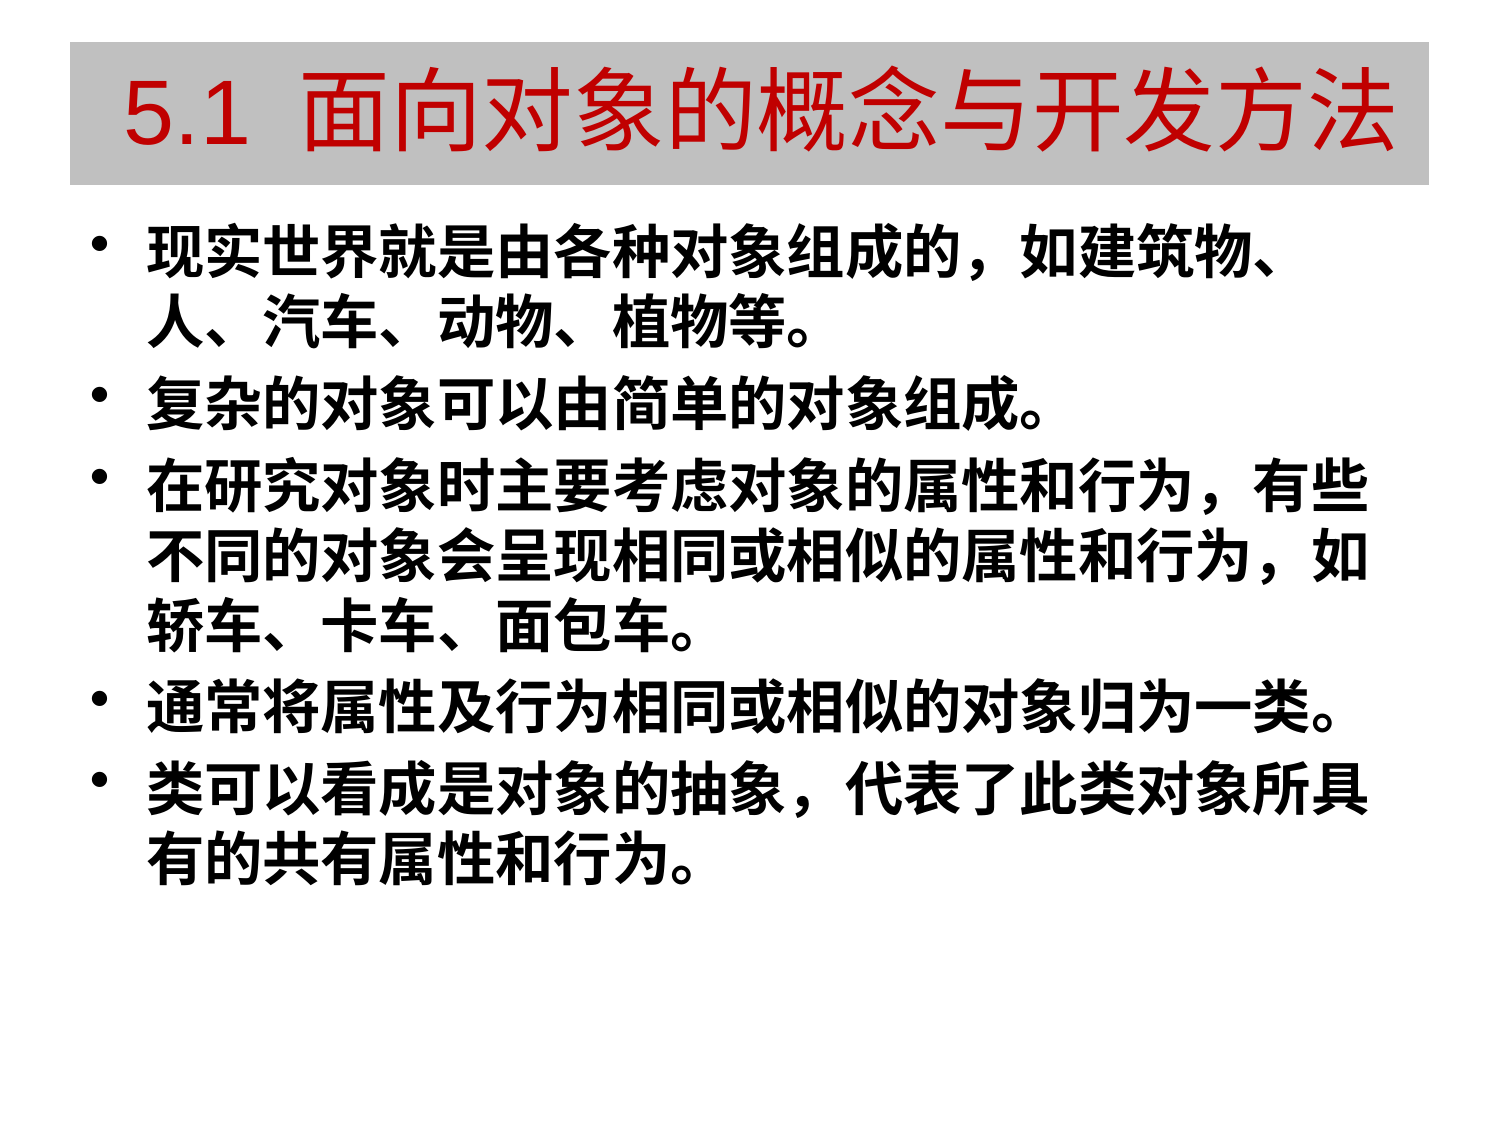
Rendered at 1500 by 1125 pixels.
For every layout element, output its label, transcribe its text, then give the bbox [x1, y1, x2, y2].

text_box 现实世界就是由各种对象组成的，如建筑物、人、汽车、动物、植物等。 复杂的对象可以由简单的对象组成。 在研究对象时主要考虑对象的属性和行为，有些不同的对象会呈现相同或相似的属性和行为，如轿车、卡车、面包车。 通常将属性及行为相同或相似的对象归为一类。 类可以看成是对象的抽象，代表了此类对象所具有的共有属性和行为。 [74, 207, 1425, 1005]
picture [70, 42, 1429, 185]
title 5.1 面向对象的概念与开发方法 [73, 42, 1425, 173]
